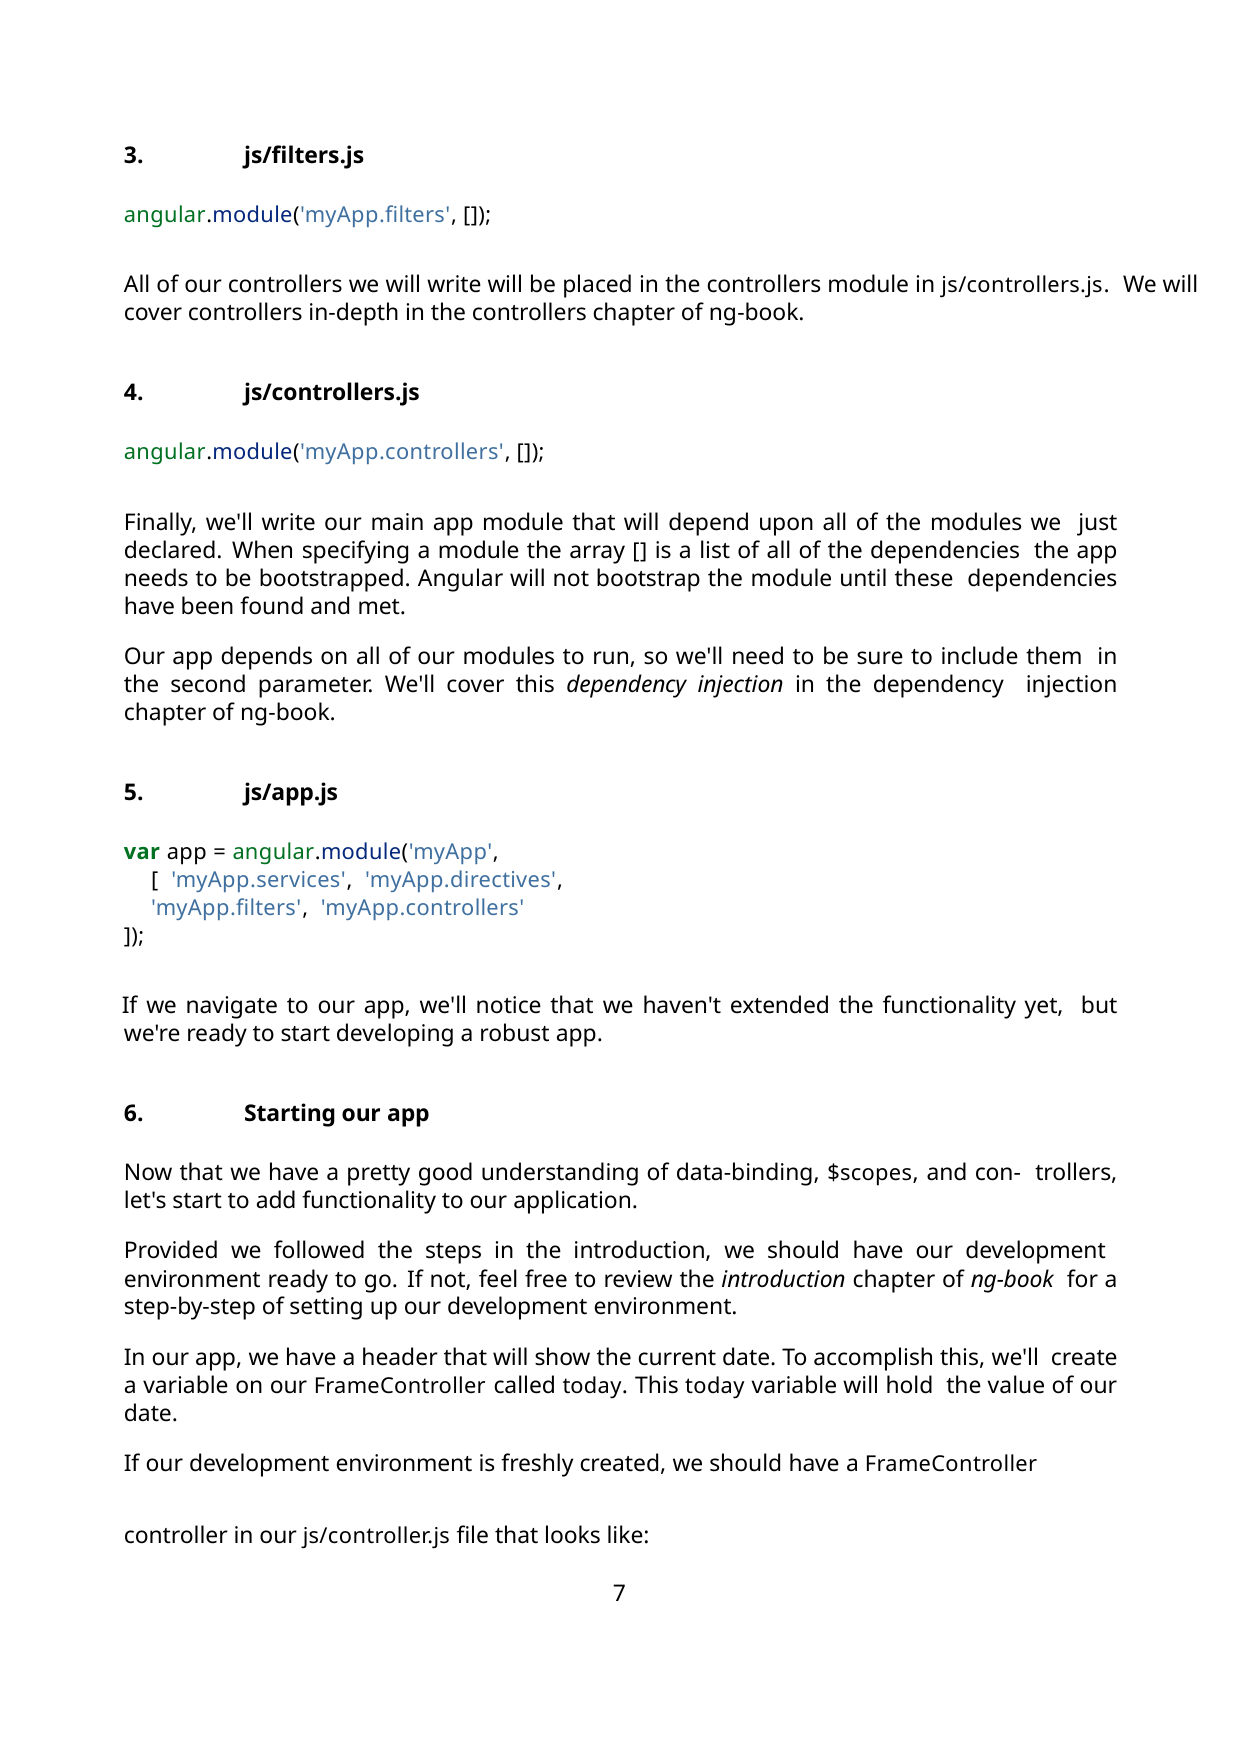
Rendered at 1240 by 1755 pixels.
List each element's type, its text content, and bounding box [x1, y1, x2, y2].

text_box controller in our js/controller.js file that looks like: [121, 1522, 757, 1548]
slide_number 7 [601, 1584, 639, 1755]
text_box js/filters.js angular.module('myApp.filters', []); All of our controllers we will write will be placed in the controllers module in js/controllers.js. We will cover controllers in-depth in the controllers chapter of ng-book. js/controllers.js angular.module('myApp.controllers', []); Finally, we'll write our main app module that will depend upon all of the modules we just declared. When specifying a module the array [] is a list of all of the dependencies the app needs to be bootstrapped. Angular will not bootstrap the module until these dependencies have been found and met. Our app depends on all of our modules to run, so we'll need to be sure to include them in the second parameter. We'll cover this dependency injection in the dependency injection chapter of ng-book. js/app.js var app = angular.module('myApp', [ 'myApp.services', 'myApp.directives', 'myApp.filters', 'myApp.controllers' ]); If we navigate to our app, we'll notice that we haven't extended the functionality yet, but we're ready to start developing a robust app. Starting our app Now that we have a pretty good understanding of data-binding, $scopes, and con- trollers, let's start to add functionality to our application. Provided we followed the steps in the introduction, we should have our development environment ready to go. If not, feel free to review the introduction chapter of ng-book for a step-by-step of setting up our development environment. In our app, we have a header that will show the current date. To accomplish this, we'll create a variable on our FrameController called today. This today variable will hold the value of our date. If our development environment is freshly created, we should have a FrameController [121, 140, 1202, 1477]
